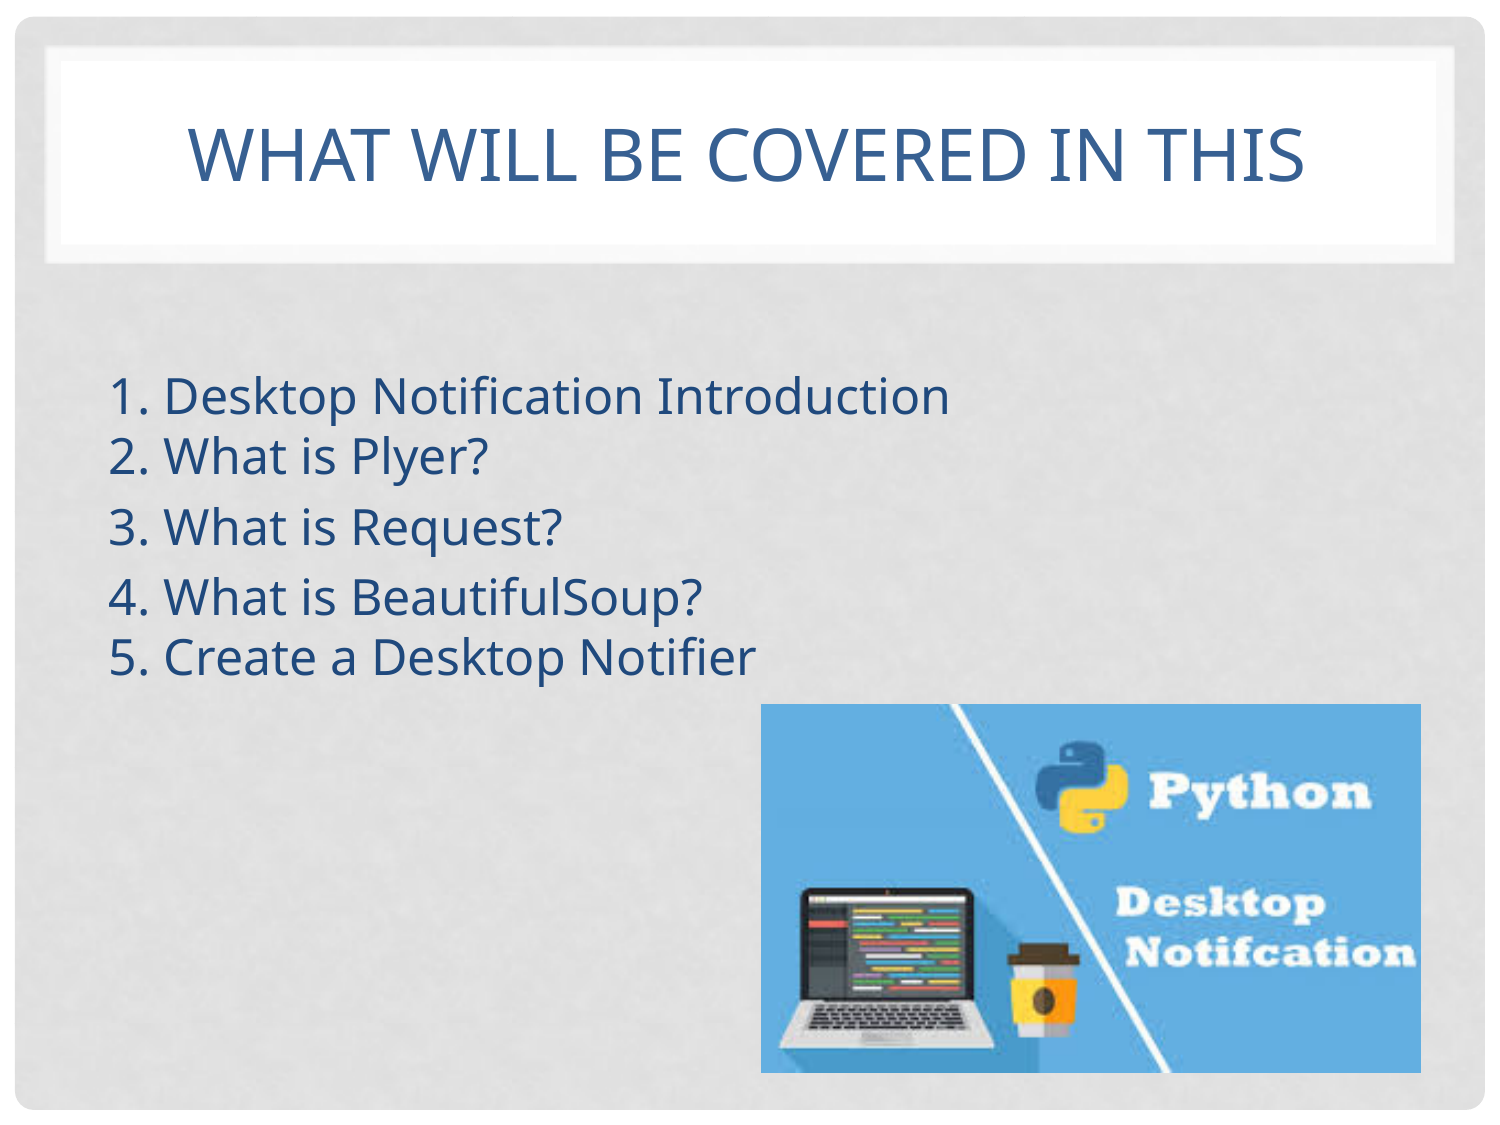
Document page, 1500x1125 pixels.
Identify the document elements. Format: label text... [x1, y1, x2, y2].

list 1. Desktop Notification Introduction 2. What is Plyer? 3. What is Request? 4. What is BeautifulSoup? 5. Create a Desktop Notifier [75, 287, 1425, 1005]
title What will be covered in this [69, 66, 1425, 238]
picture [761, 703, 1421, 1074]
